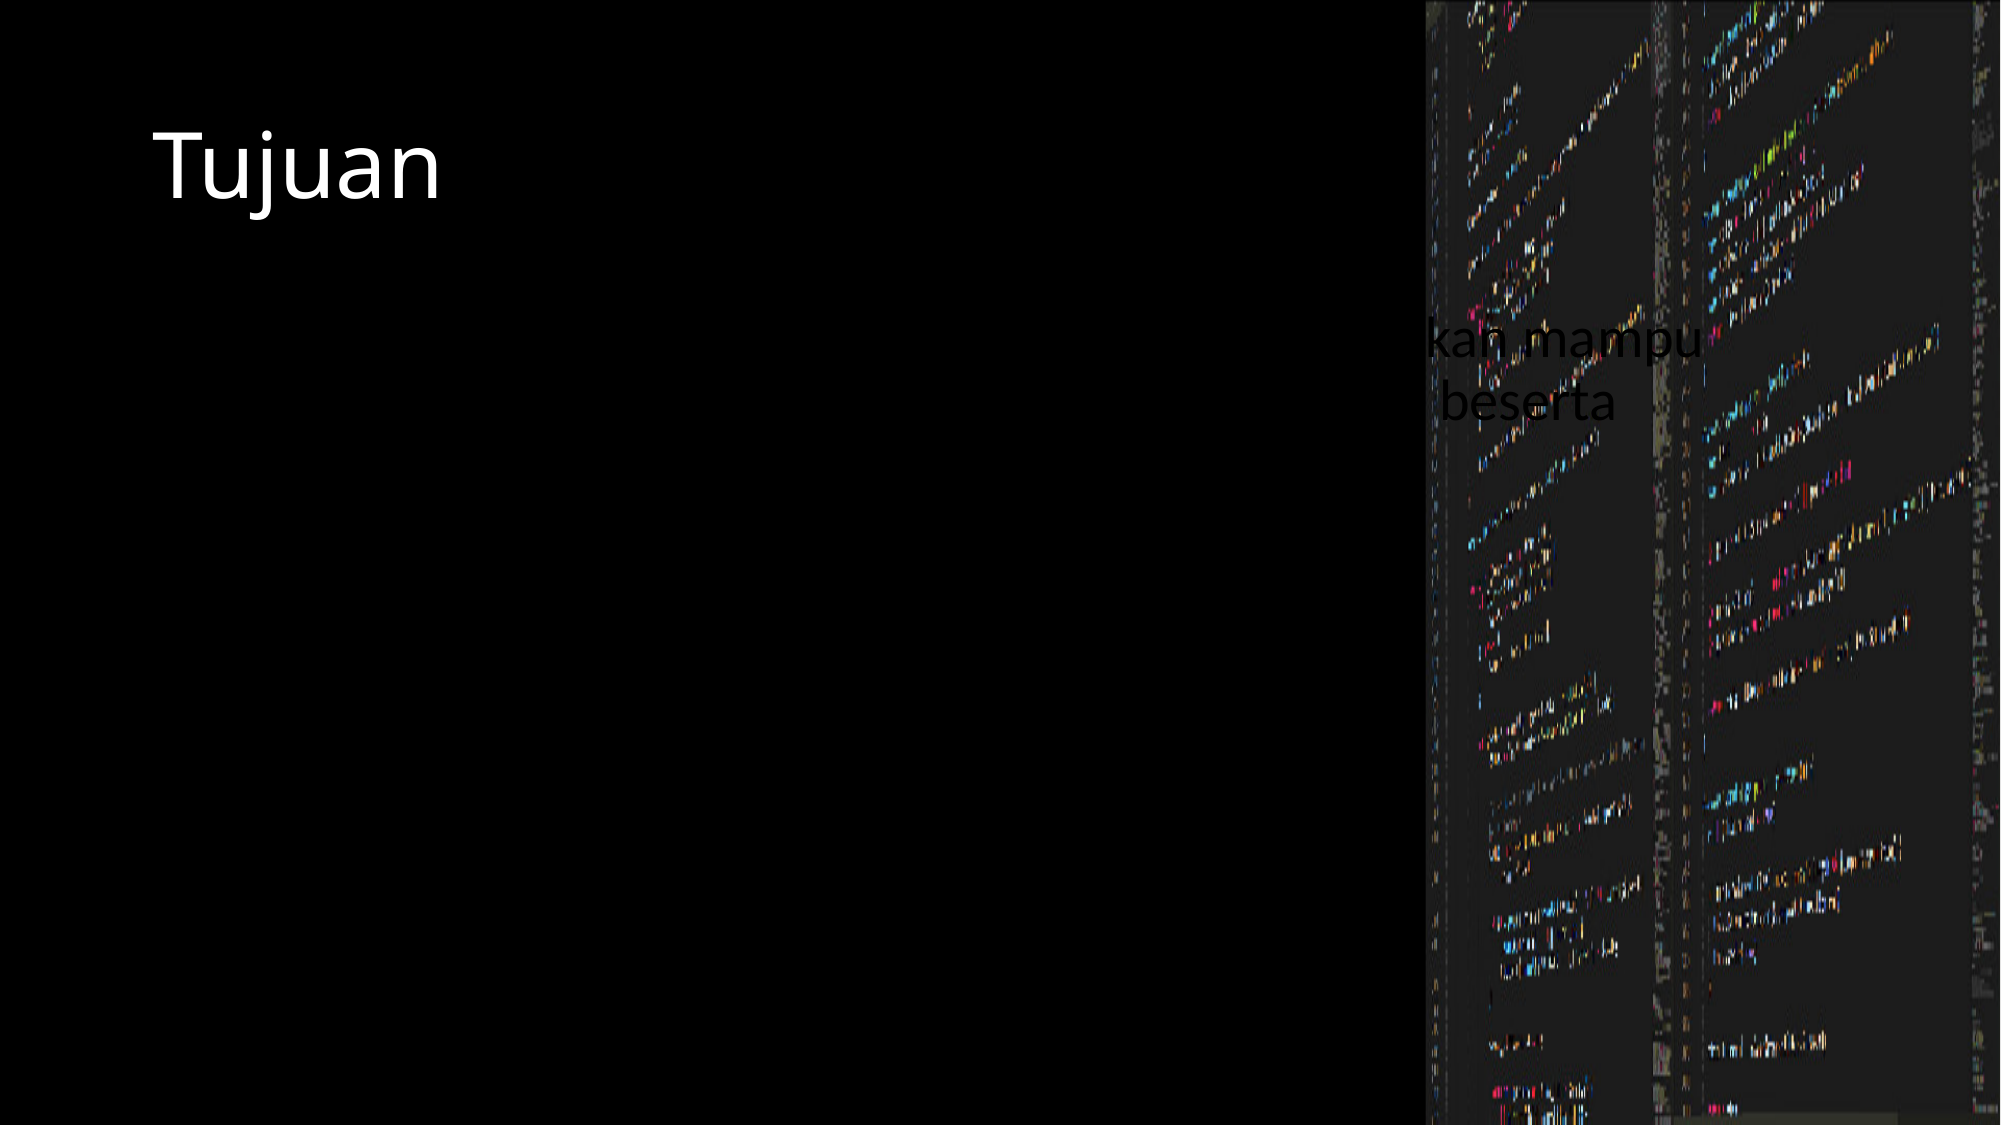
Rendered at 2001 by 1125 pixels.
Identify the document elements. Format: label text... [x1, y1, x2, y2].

list Dengan mengikuti sesi kuliah ini, mahasiswa diharapkan mampu mengetahui tipe-tipe sistem pada mobile computing beserta penerapannya dalam kehidupan sehari-hari. [137, 299, 1863, 1014]
picture [0, 0, 2001, 1125]
title Tujuan [137, 59, 1863, 278]
